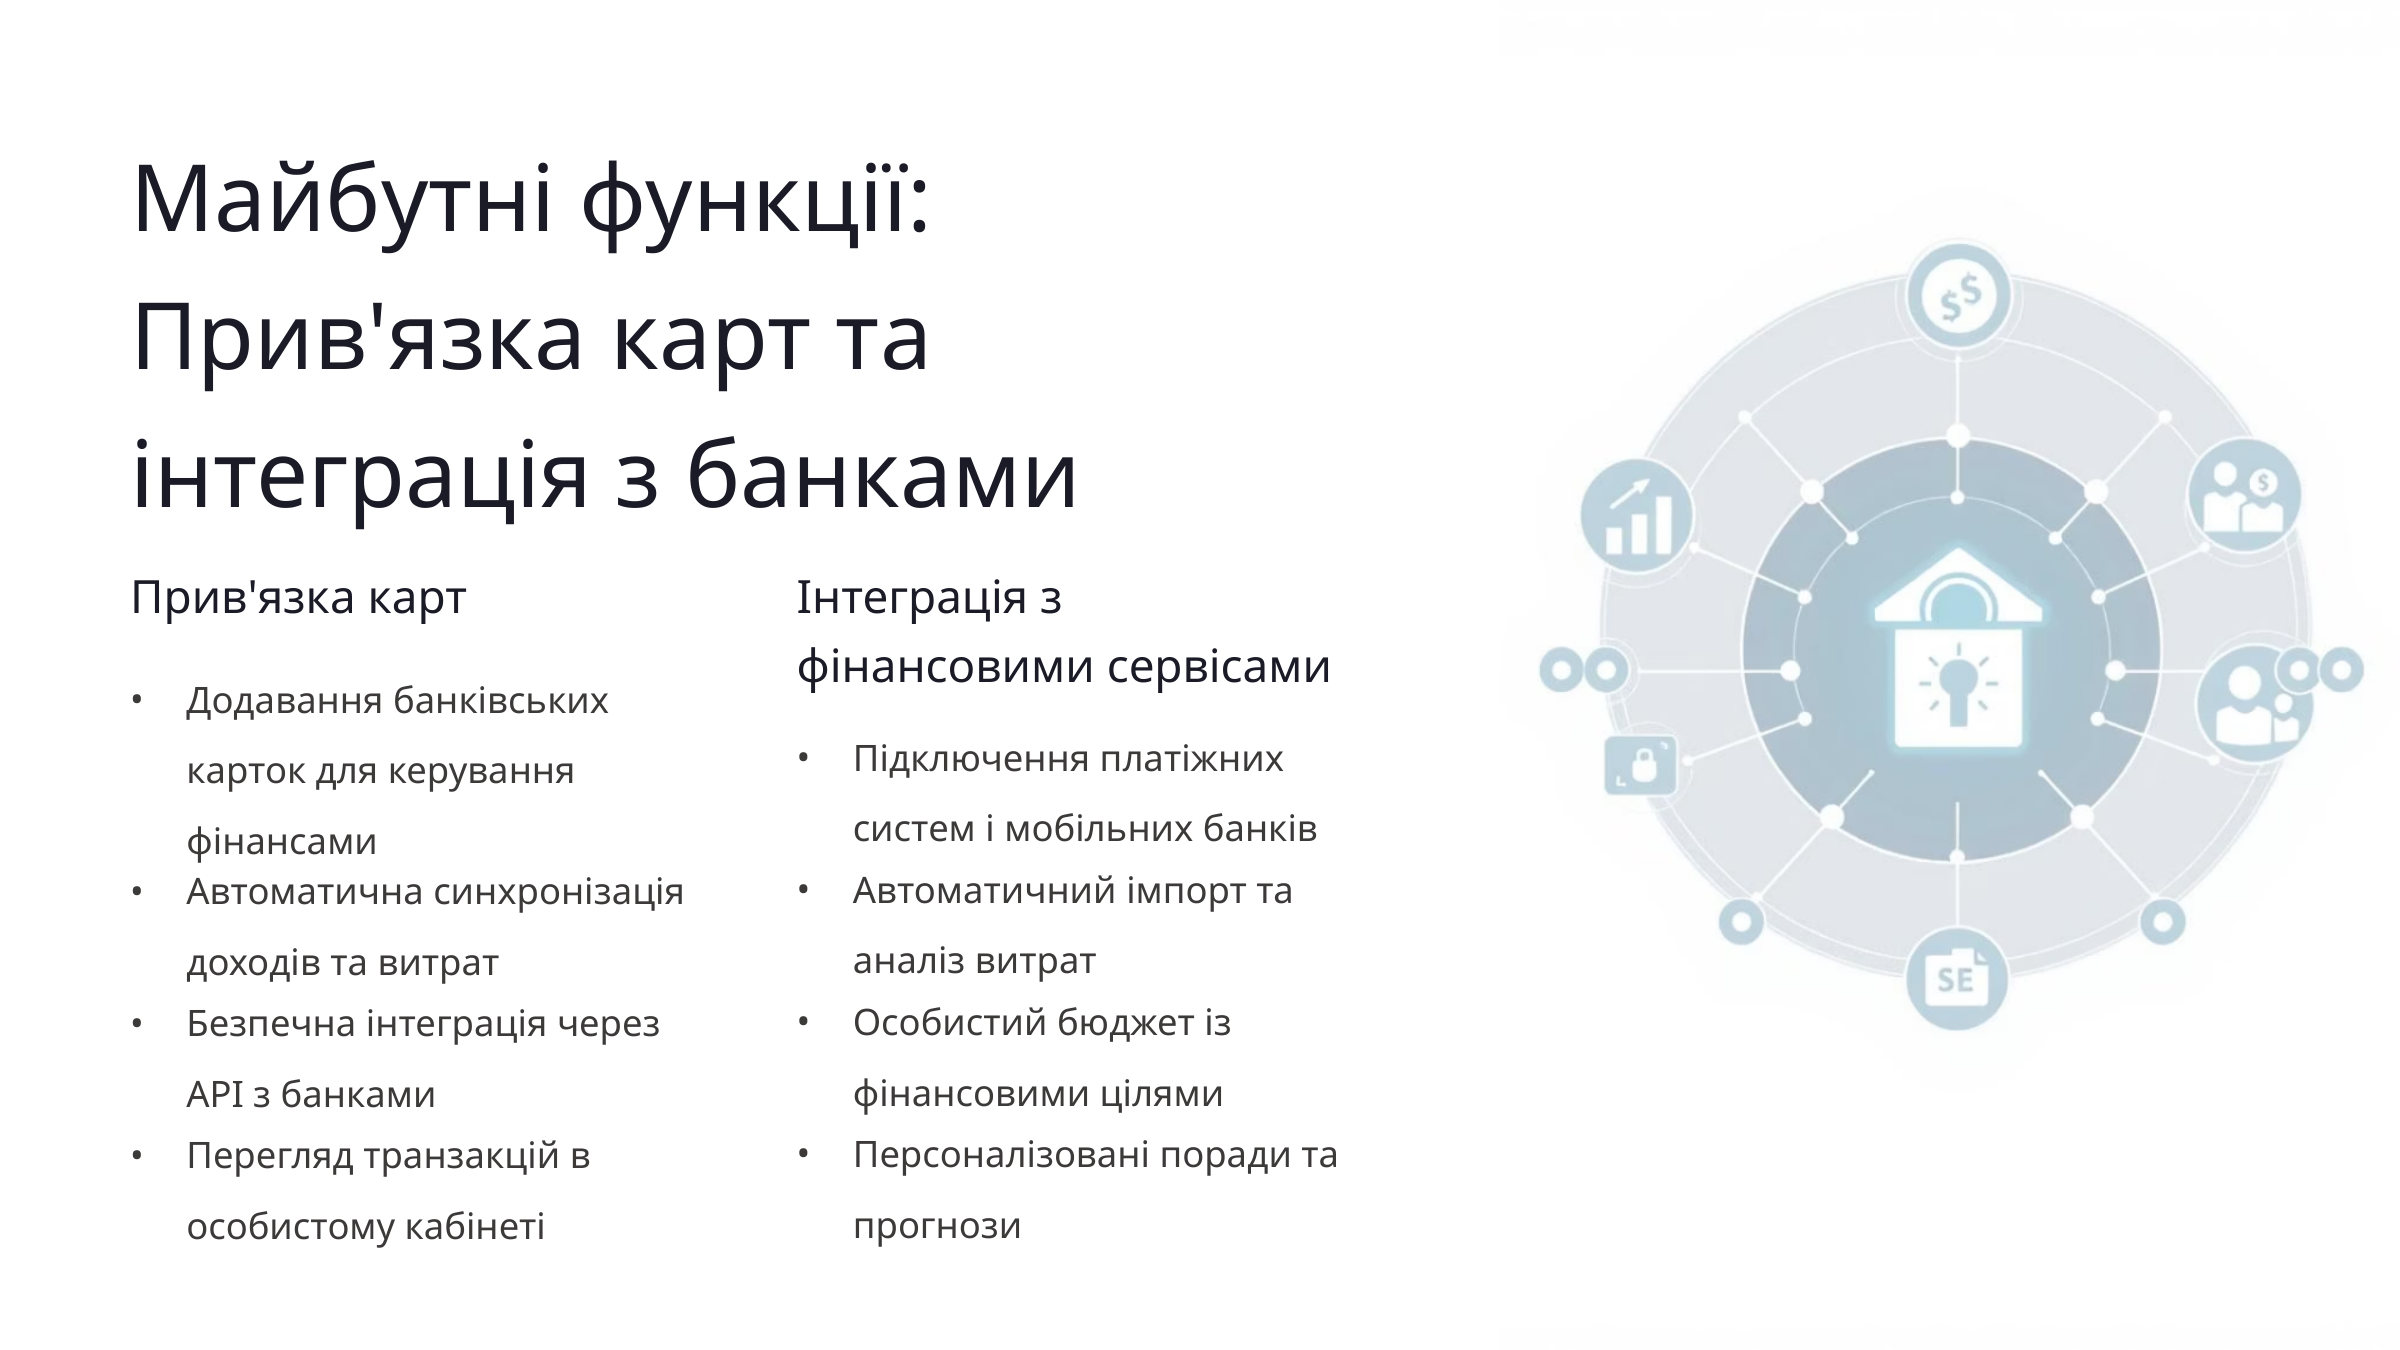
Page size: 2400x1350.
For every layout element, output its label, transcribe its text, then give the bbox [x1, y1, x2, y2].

text_box Особистий бюджет із фінансовими цілями [796, 971, 1371, 1091]
text_box Прив'язка карт [130, 554, 596, 613]
text_box Інтеграція з фінансовими сервісами [796, 554, 1371, 671]
text_box Майбутні функції: Прив'язка карт та інтеграція з банками [130, 112, 1370, 462]
text_box Перегляд транзакцій в особистому кабінеті [130, 1105, 705, 1225]
picture [1499, 0, 2400, 1350]
text_box Підключення платіжних систем і мобільних банків [796, 707, 1371, 827]
text_box Автоматичний імпорт та аналіз витрат [796, 839, 1371, 959]
text_box Безпечна інтеграція через API з банками [130, 973, 705, 1093]
text_box Додавання банківських карток для керування фінансами [130, 649, 705, 829]
text_box Персоналізовані поради та прогнози [796, 1103, 1371, 1223]
text_box Автоматична синхронізація доходів та витрат [130, 841, 705, 961]
